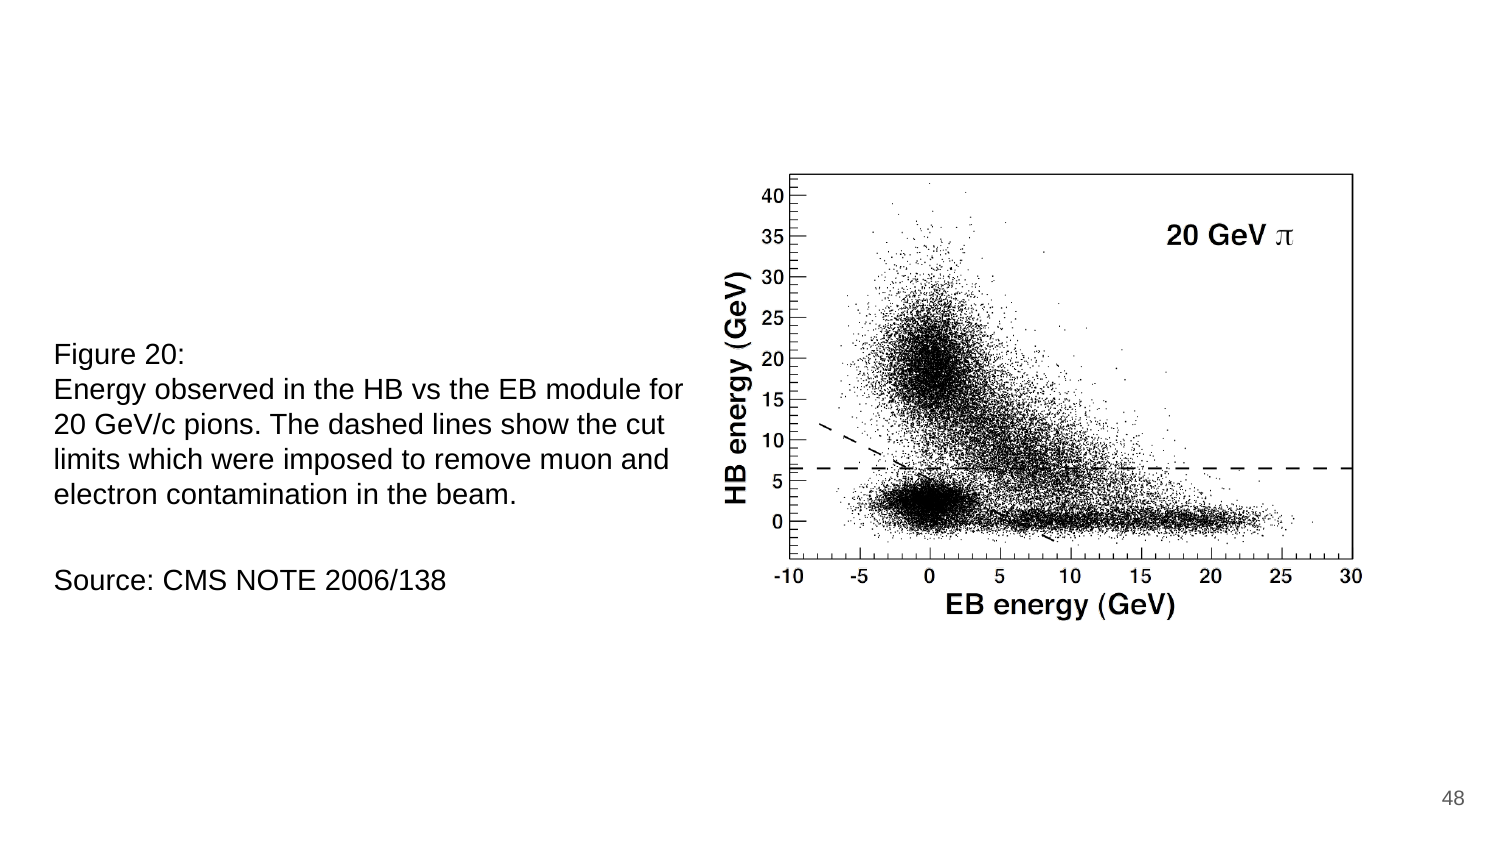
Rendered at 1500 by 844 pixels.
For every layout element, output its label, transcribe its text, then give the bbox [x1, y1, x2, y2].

text_box Figure 20: Energy observed in the HB vs the EB module for 20 GeV/c pions. The dashed lines show the cut limits which were imposed to remove muon and electron contamination in the beam. [38, 320, 702, 523]
text_box Source: CMS NOTE 2006/138 [38, 546, 587, 591]
picture [712, 160, 1392, 624]
slide_number 48 [1389, 764, 1480, 830]
